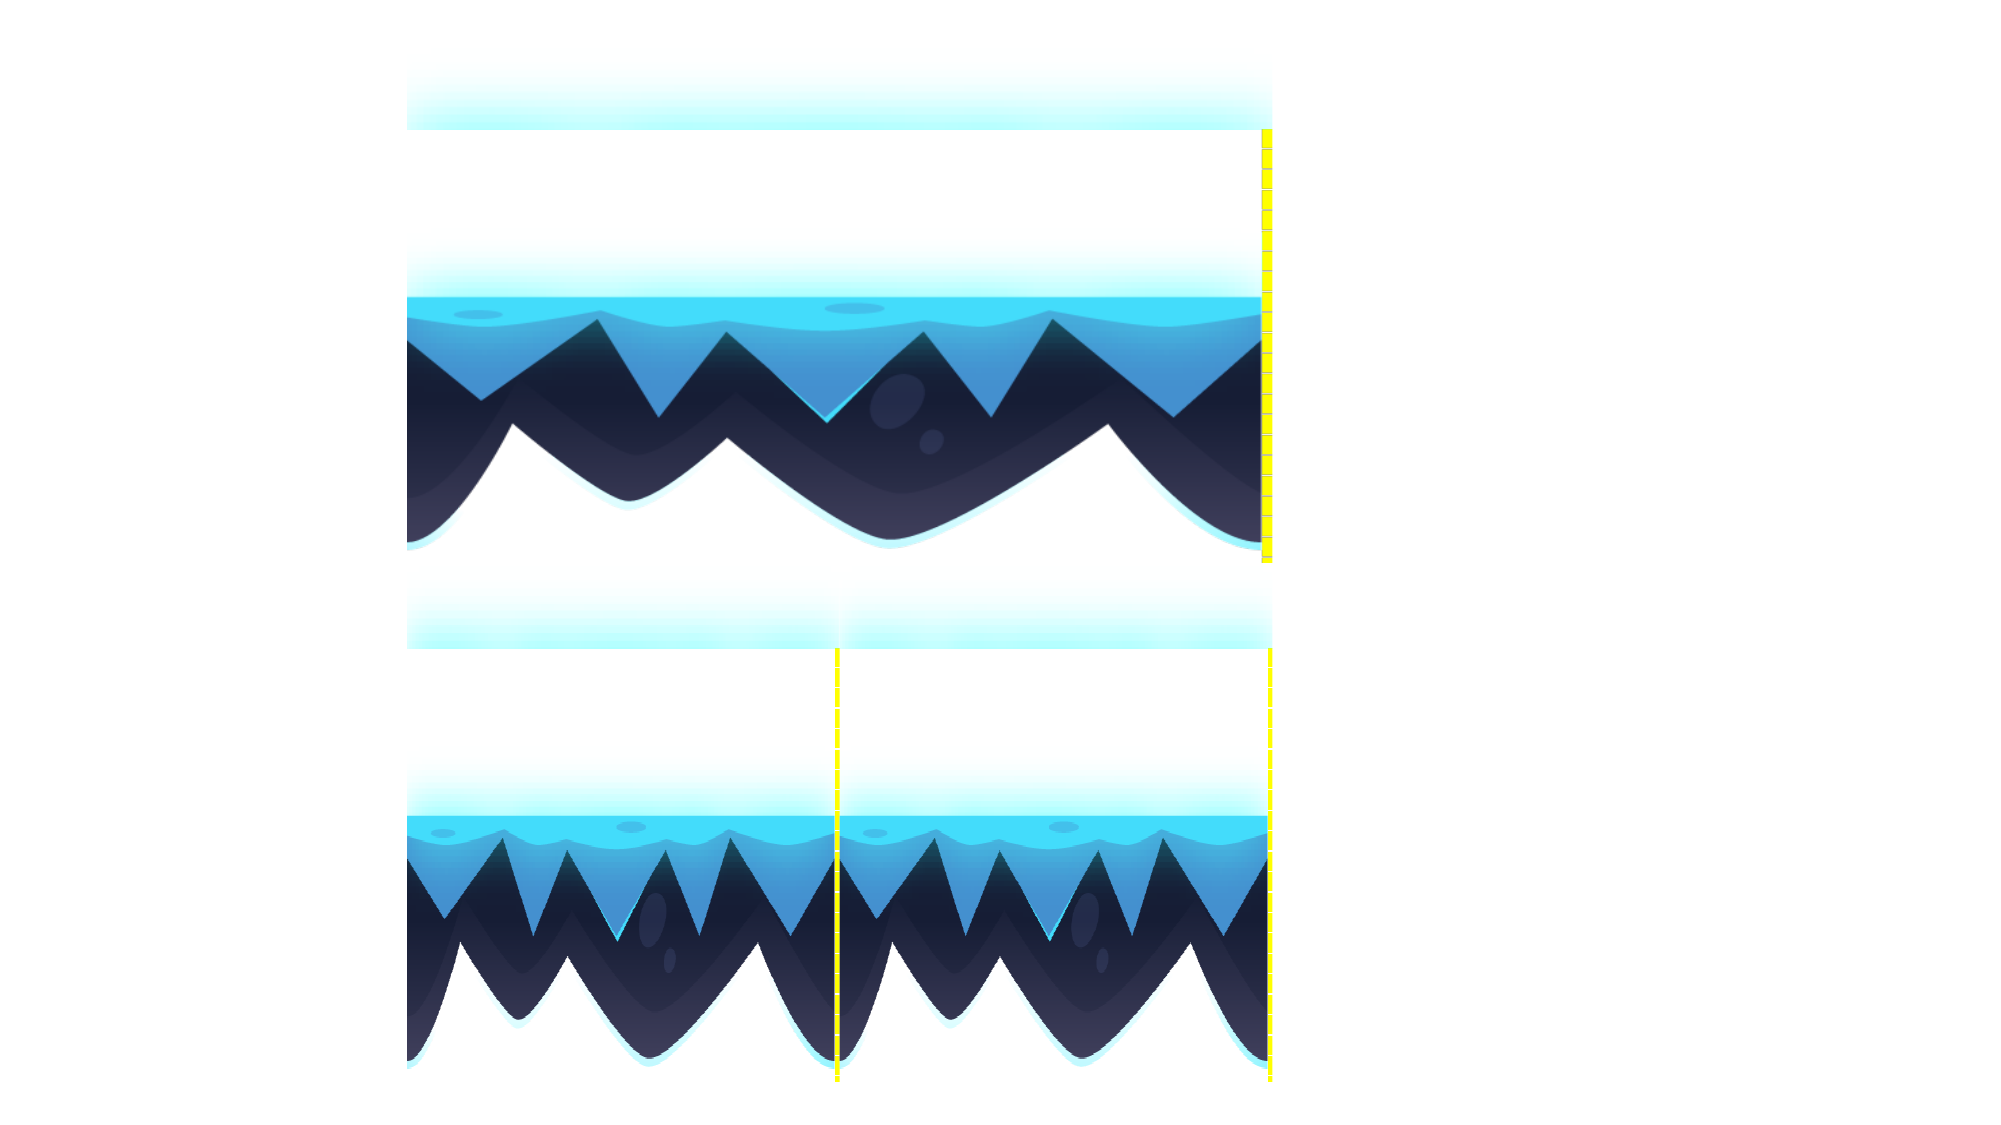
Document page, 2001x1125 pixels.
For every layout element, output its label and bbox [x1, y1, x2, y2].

picture [406, 0, 1273, 1082]
